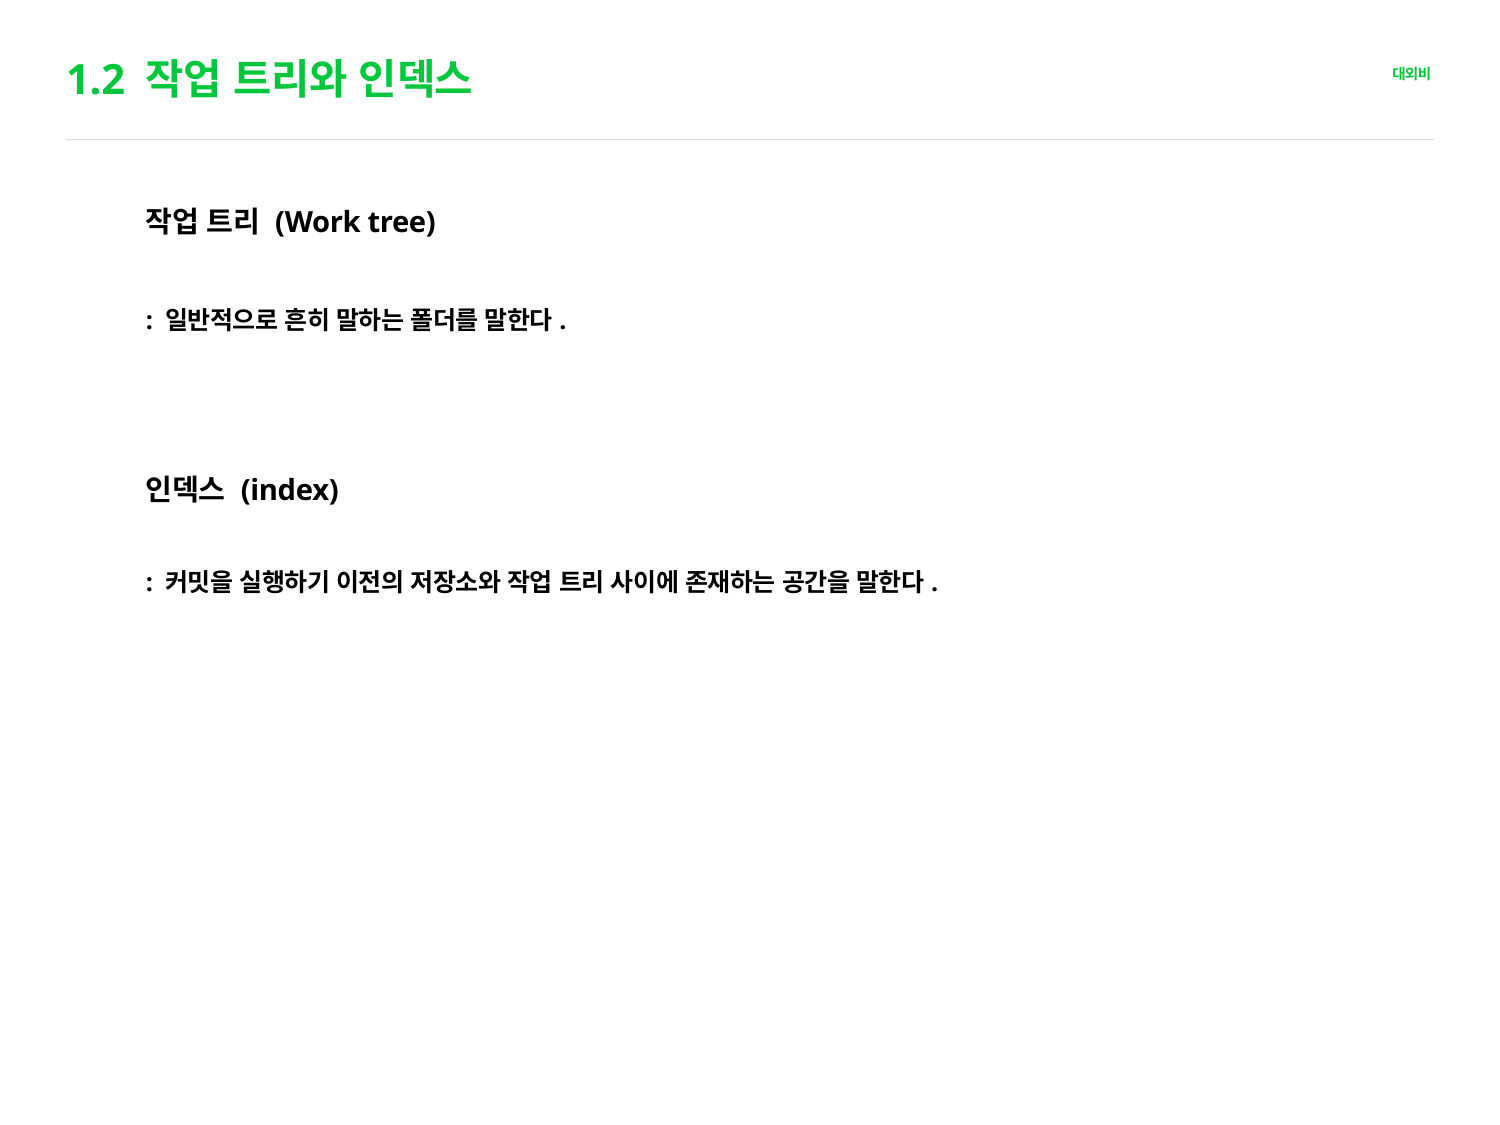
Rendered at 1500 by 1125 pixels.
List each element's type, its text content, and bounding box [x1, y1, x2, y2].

list 작업 트리 (Work tree) : 일반적으로 흔히 말하는 폴더를 말한다. 인덱스 (index) : 커밋을 실행하기 이전의 저장소와 작업 트리 사이에 존재하는 공간을 말한다. [145, 185, 1428, 1011]
title 1.2 작업 트리와 인덱스 [66, 52, 1241, 107]
